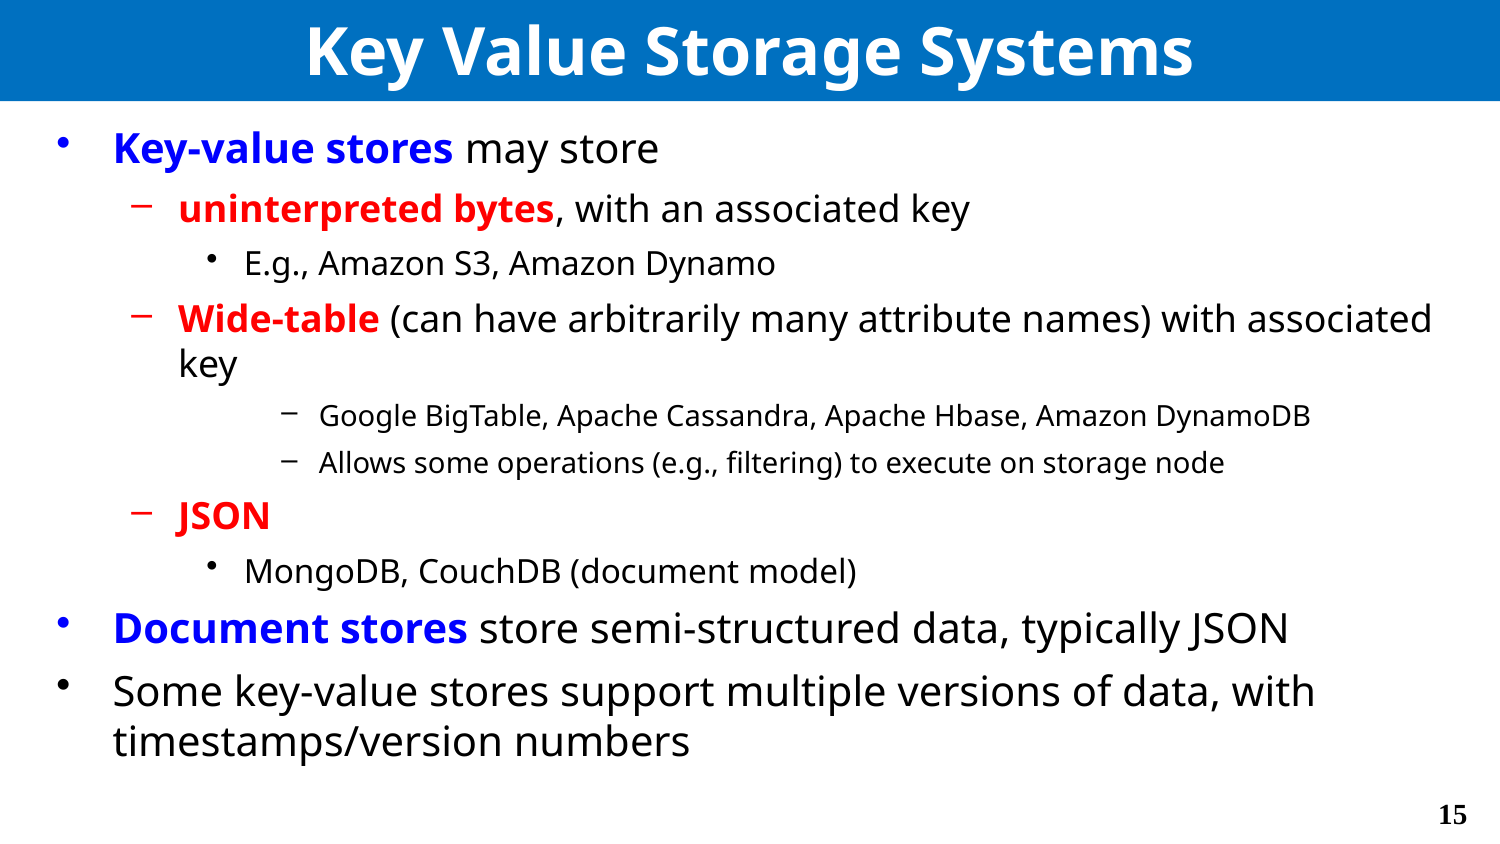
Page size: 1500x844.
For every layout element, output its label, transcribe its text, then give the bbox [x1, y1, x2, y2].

list Key-value stores may store uninterpreted bytes, with an associated key E.g., Amazon S3, Amazon Dynamo Wide-table (can have arbitrarily many attribute names) with associated key Google BigTable, Apache Cassandra, Apache Hbase, Amazon DynamoDB Allows some operations (e.g., filtering) to execute on storage node JSON MongoDB, CouchDB (document model) Document stores store semi-structured data, typically JSON Some key-value stores support multiple versions of data, with timestamps/version numbers [41, 114, 1483, 739]
title Key Value Storage Systems [0, 0, 1500, 102]
